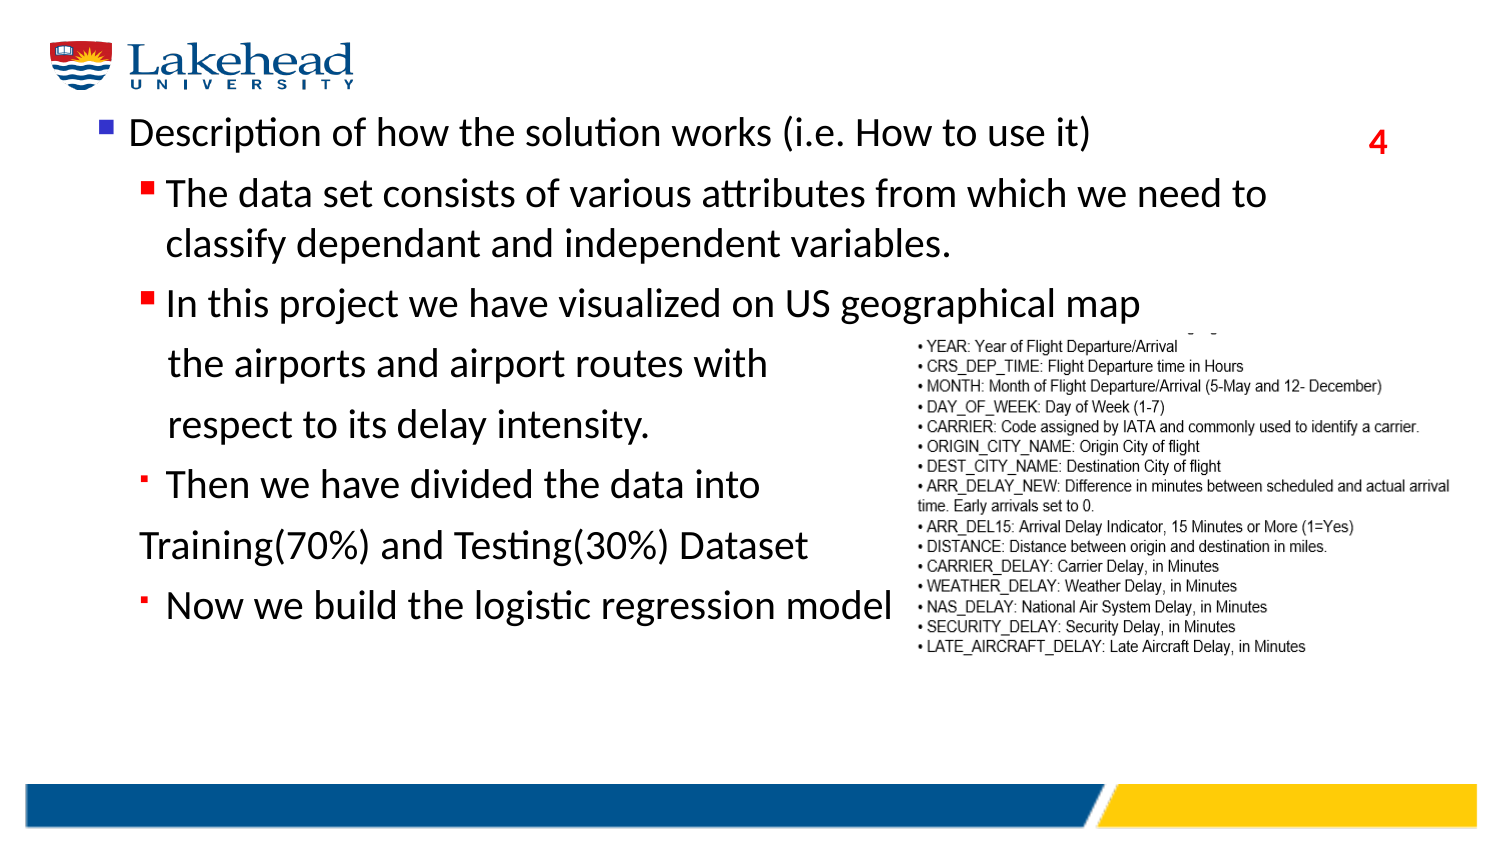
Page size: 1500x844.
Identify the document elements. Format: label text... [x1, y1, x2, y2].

list Description of how the solution works (i.e. How to use it) The data set consists of various attributes from which we need to classify dependant and independent variables. In this project we have visualized on US geographical map the airports and airport routes with respect to its delay intensity. Then we have divided the data into Training(70%) and Testing(30%) Dataset Now we build the logistic regression model [82, 97, 1369, 749]
slide_number 4 [1354, 109, 1496, 155]
picture [910, 333, 1462, 666]
